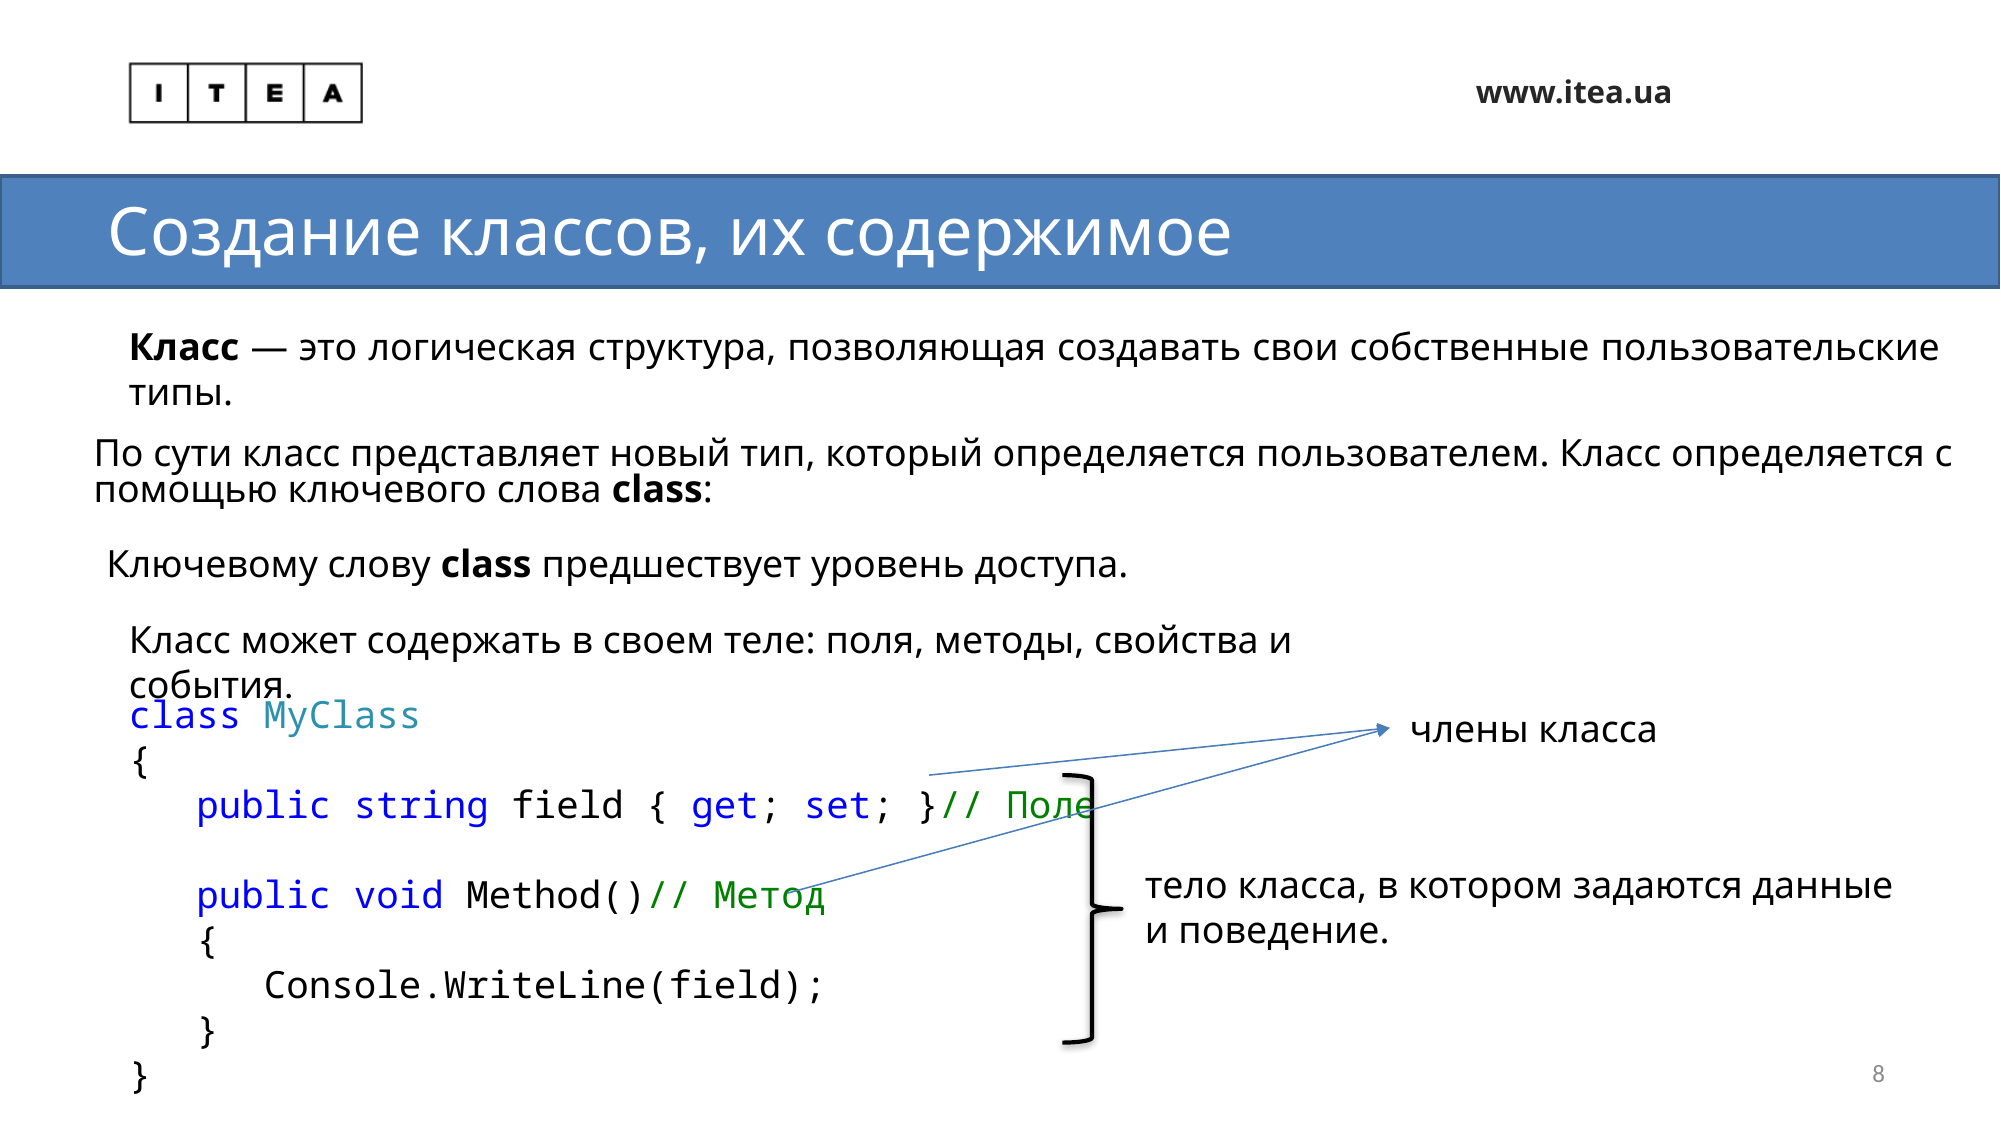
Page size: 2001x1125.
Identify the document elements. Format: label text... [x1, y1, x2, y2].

picture [101, 49, 389, 133]
text_box www.itea.ua [1422, 66, 1727, 115]
text_box члены класса [1386, 697, 1673, 758]
slide_number 8 [1593, 1042, 1900, 1103]
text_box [928, 727, 1391, 776]
text_box Создание классов, их содержимое [93, 181, 1250, 277]
text_box По сути класс представляет новый тип, который определяется пользователем. Класс определяется с помощью ключевого слова сlass: [78, 430, 1979, 518]
text_box тело класса, в котором задаются данные и поведение. [1130, 853, 1909, 959]
text_box Класс может содержать в своем теле: поля, методы, свойства и события. [114, 608, 1454, 683]
text_box class MyClass { public string field { get; set; }// Поле public void Method()// Метод { Console.WriteLine(field); } } [114, 683, 1593, 1104]
text_box [0, 174, 2000, 289]
text_box Класс — это логическая структура, позволяющая создавать свои собственные пользовательские типы. [114, 315, 1957, 421]
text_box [787, 727, 1391, 894]
text_box [1062, 902, 1124, 1045]
text_box Ключевому слову class предшествует уровень доступа. [91, 532, 1144, 593]
